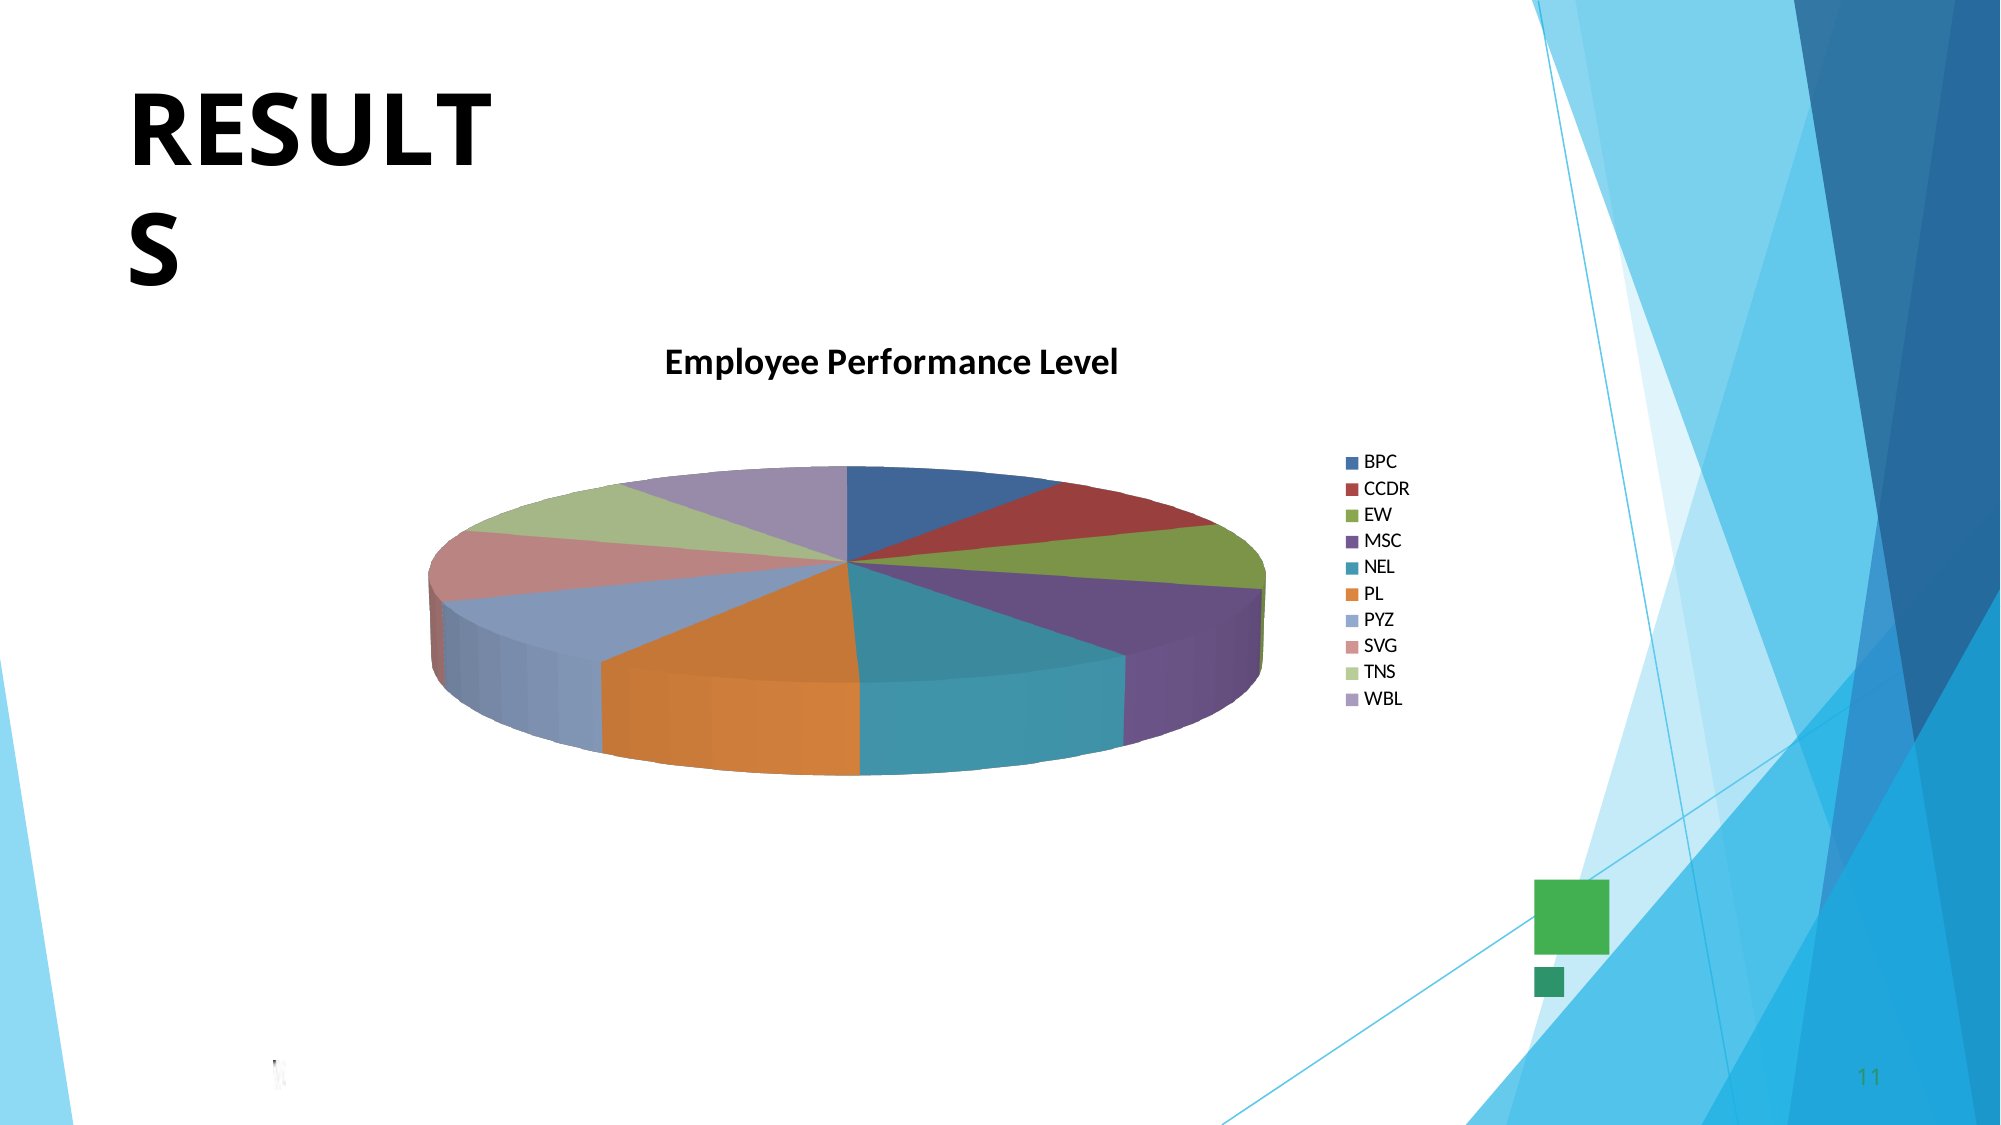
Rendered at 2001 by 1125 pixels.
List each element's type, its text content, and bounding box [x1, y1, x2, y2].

picture [273, 1060, 287, 1091]
text_box 11 [1849, 1061, 1888, 1095]
chart [355, 316, 1430, 848]
text_box [1534, 967, 1565, 997]
text_box [1534, 879, 1610, 955]
title RESULTS [123, 63, 524, 306]
